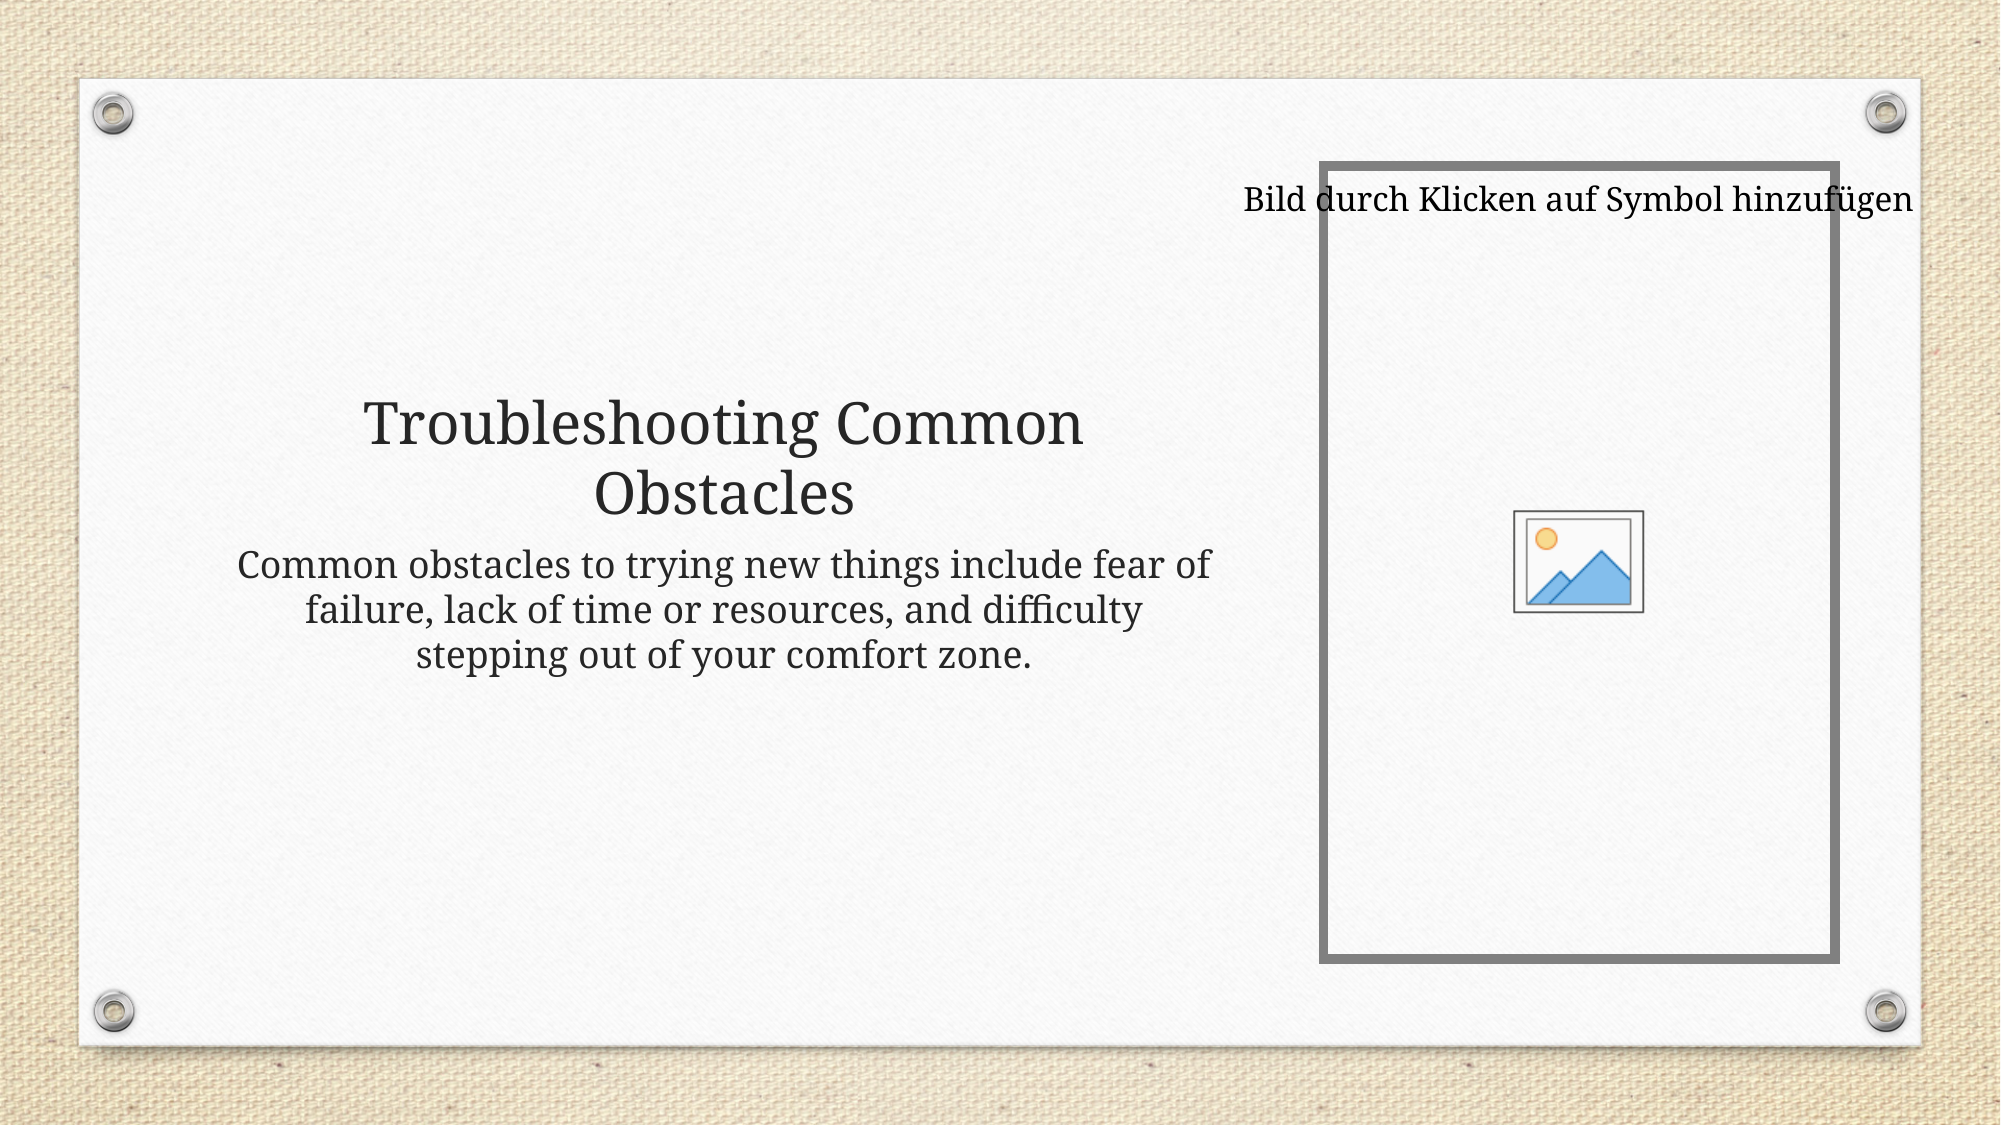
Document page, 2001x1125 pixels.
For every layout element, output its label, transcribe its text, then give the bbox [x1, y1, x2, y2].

list Common obstacles to trying new things include fear of failure, lack of time or resources, and difficulty stepping out of your comfort zone. [212, 534, 1237, 834]
title Troubleshooting Common Obstacles [212, 309, 1237, 534]
picture [0, 0, 2001, 1125]
